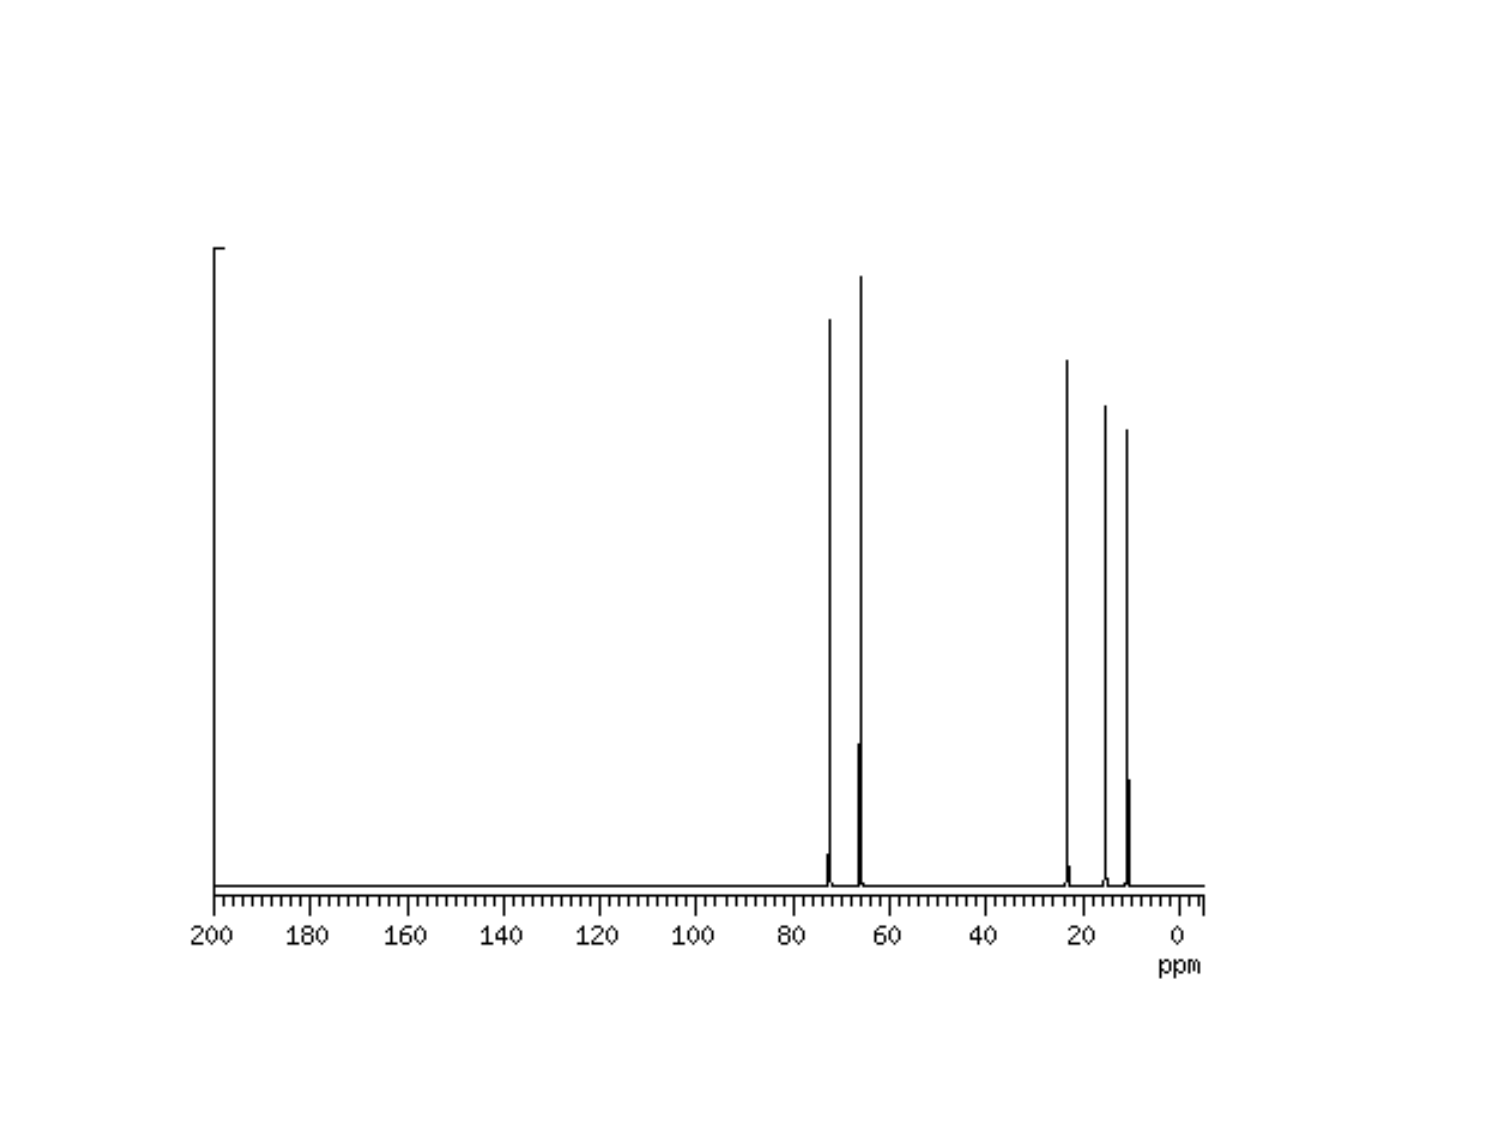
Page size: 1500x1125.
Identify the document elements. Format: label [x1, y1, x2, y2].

picture [124, 127, 1276, 991]
